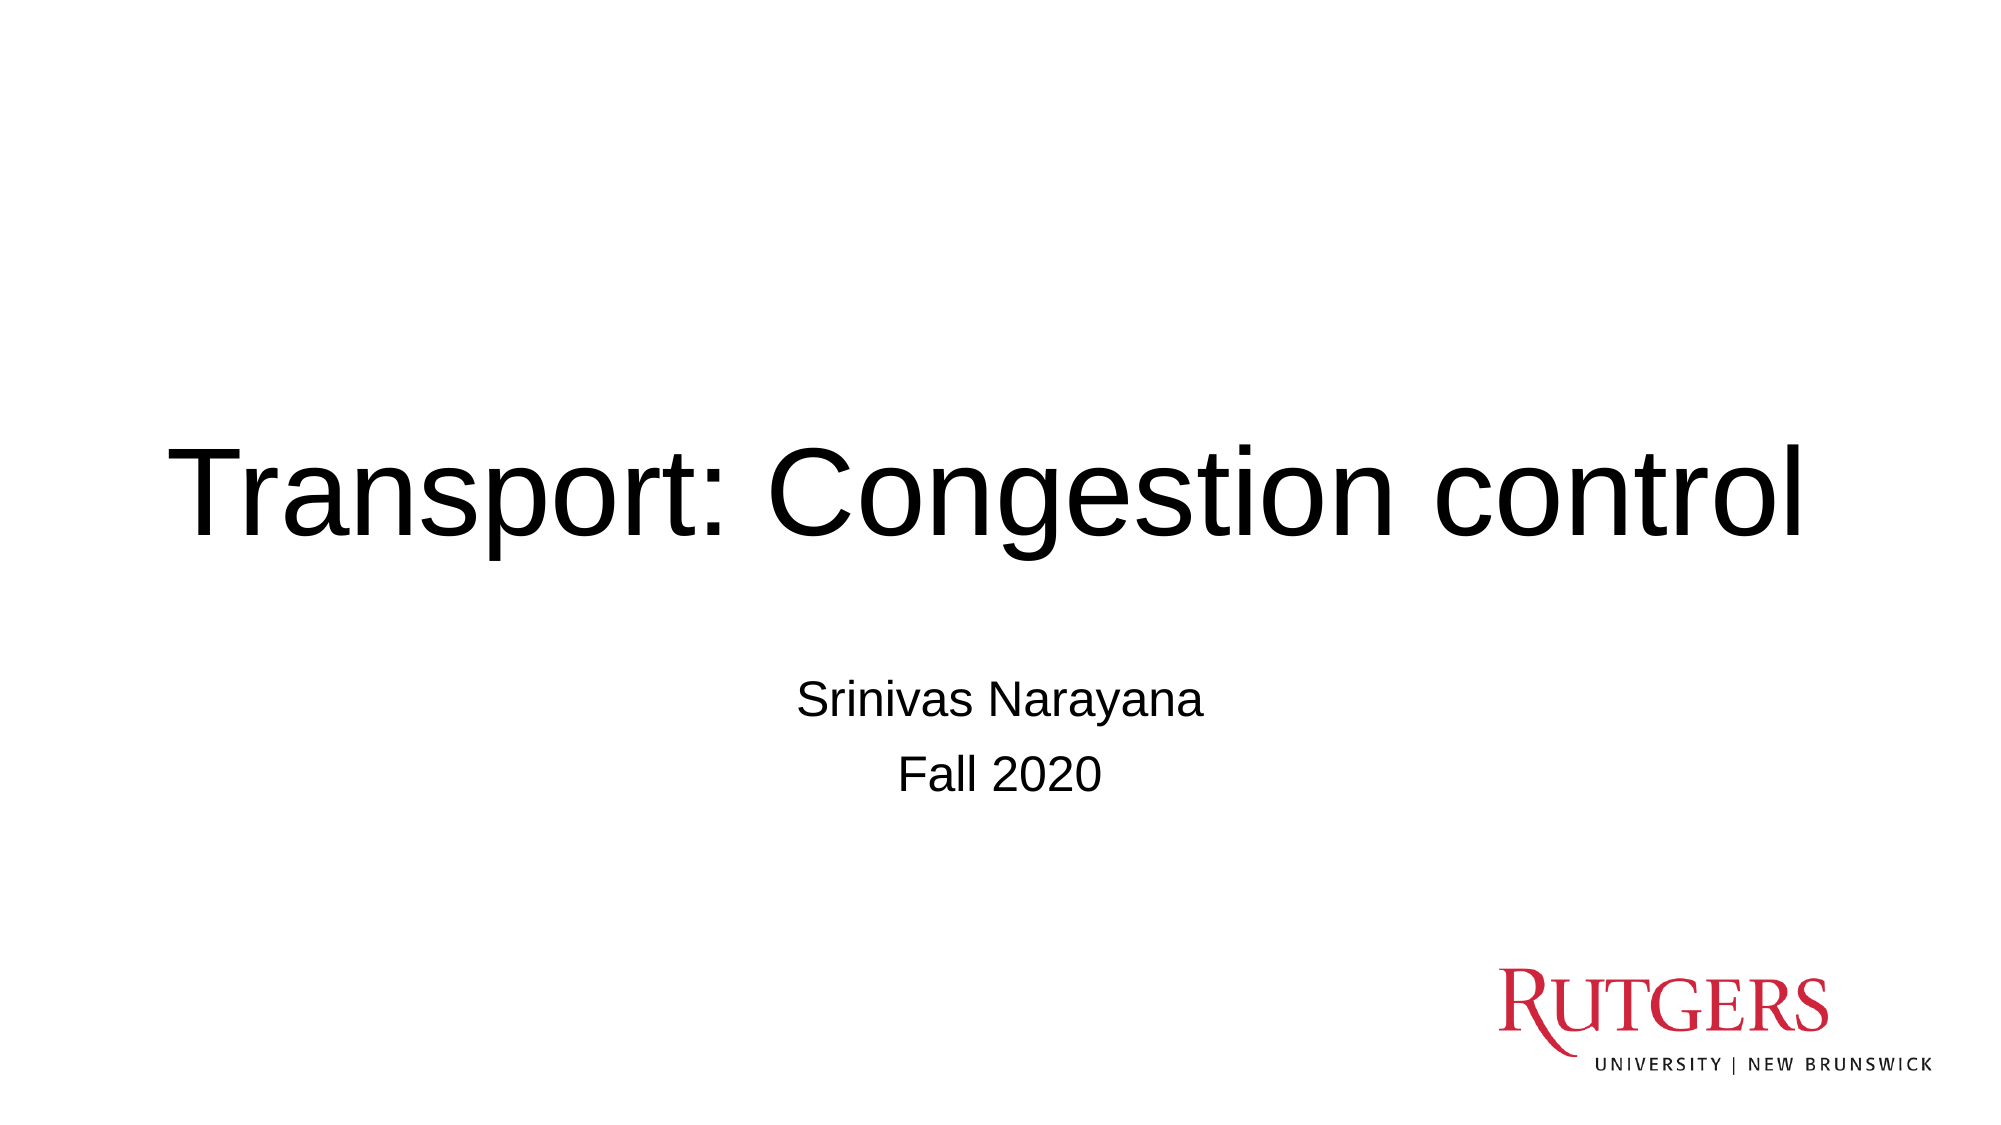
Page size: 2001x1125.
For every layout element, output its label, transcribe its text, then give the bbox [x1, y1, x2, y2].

text_box Srinivas Narayana Fall 2020 [249, 585, 1750, 857]
text_box Transport: Congestion control [62, 310, 1914, 571]
picture [1487, 947, 1956, 1097]
